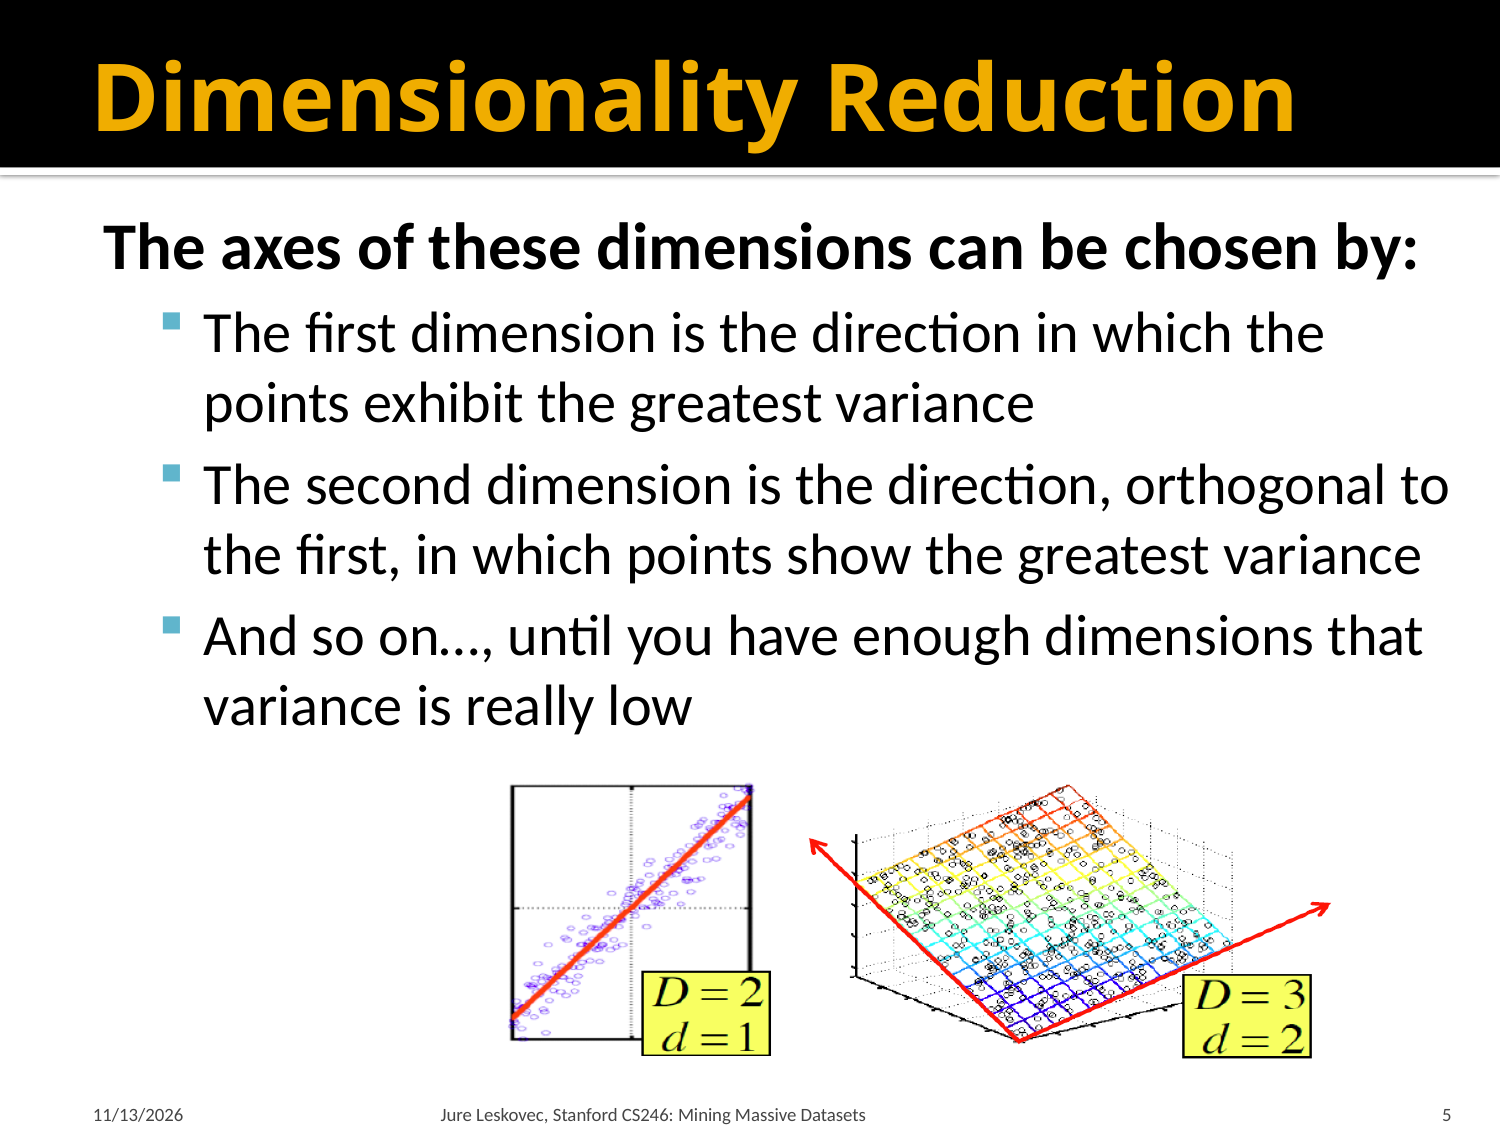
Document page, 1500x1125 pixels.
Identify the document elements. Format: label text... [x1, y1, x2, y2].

slide_number 5 [1345, 1080, 1467, 1125]
title Dimensionality Reduction [75, 12, 1425, 175]
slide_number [75, 1080, 425, 1125]
picture [487, 749, 1350, 1079]
list The axes of these dimensions can be chosen by: The first dimension is the direction in which the points exhibit the greatest variance The second dimension is the direction, orthogonal to the first, in which points show the greatest variance And so on…, until you have enough dimensions that variance is really low [75, 187, 1475, 1075]
footer Jure Leskovec, Stanford CS246: Mining Massive Datasets [433, 1080, 1337, 1125]
